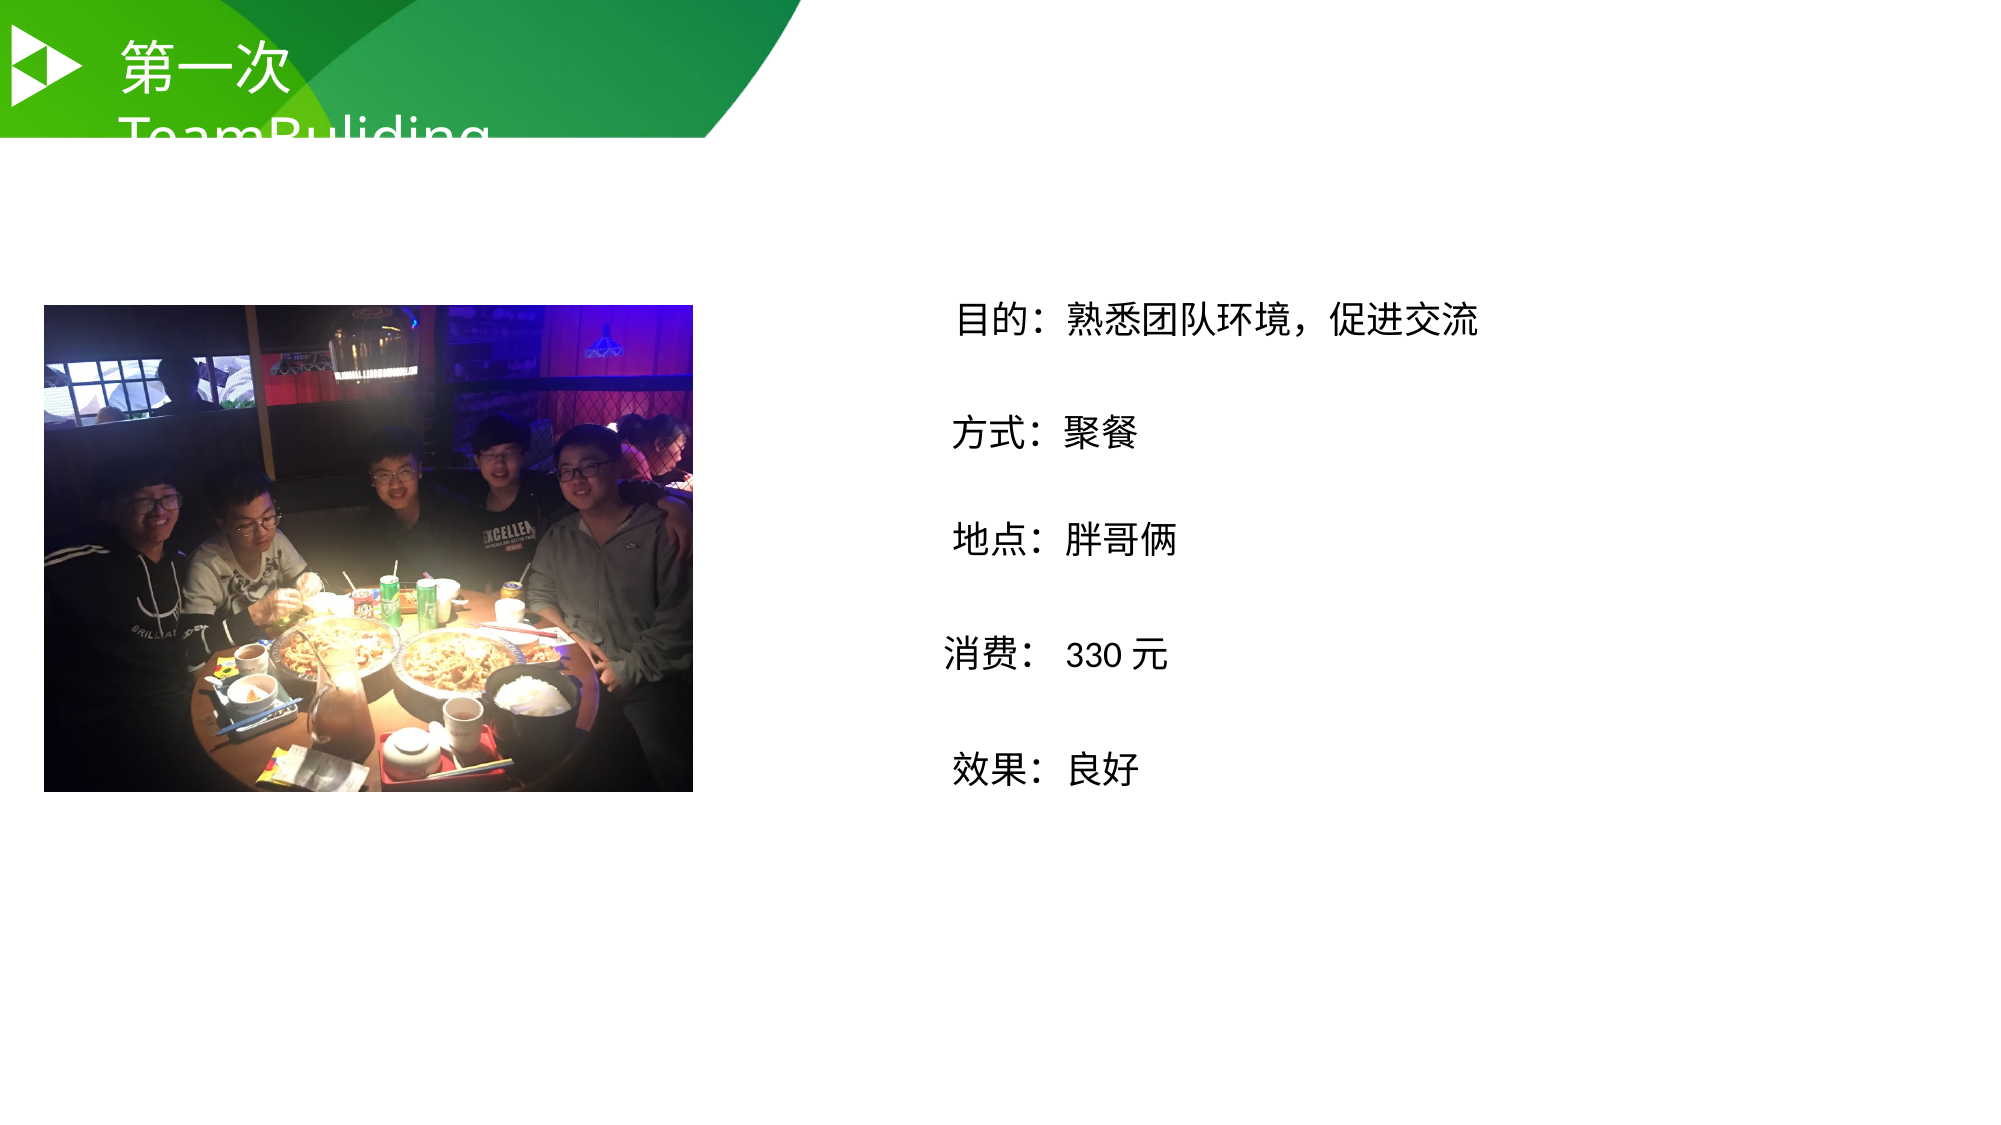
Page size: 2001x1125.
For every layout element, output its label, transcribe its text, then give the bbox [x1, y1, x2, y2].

text_box 方式：聚餐 [936, 401, 1157, 461]
picture [44, 305, 693, 792]
text_box 地点：胖哥俩 [937, 509, 1193, 569]
text_box 消费：330元 [929, 622, 1184, 682]
text_box 目的：熟悉团队环境，促进交流 [939, 288, 1495, 349]
text_box 效果：良好 [937, 738, 1156, 799]
picture [0, 0, 815, 138]
text_box 第一次TeamBuliding [103, 24, 693, 179]
